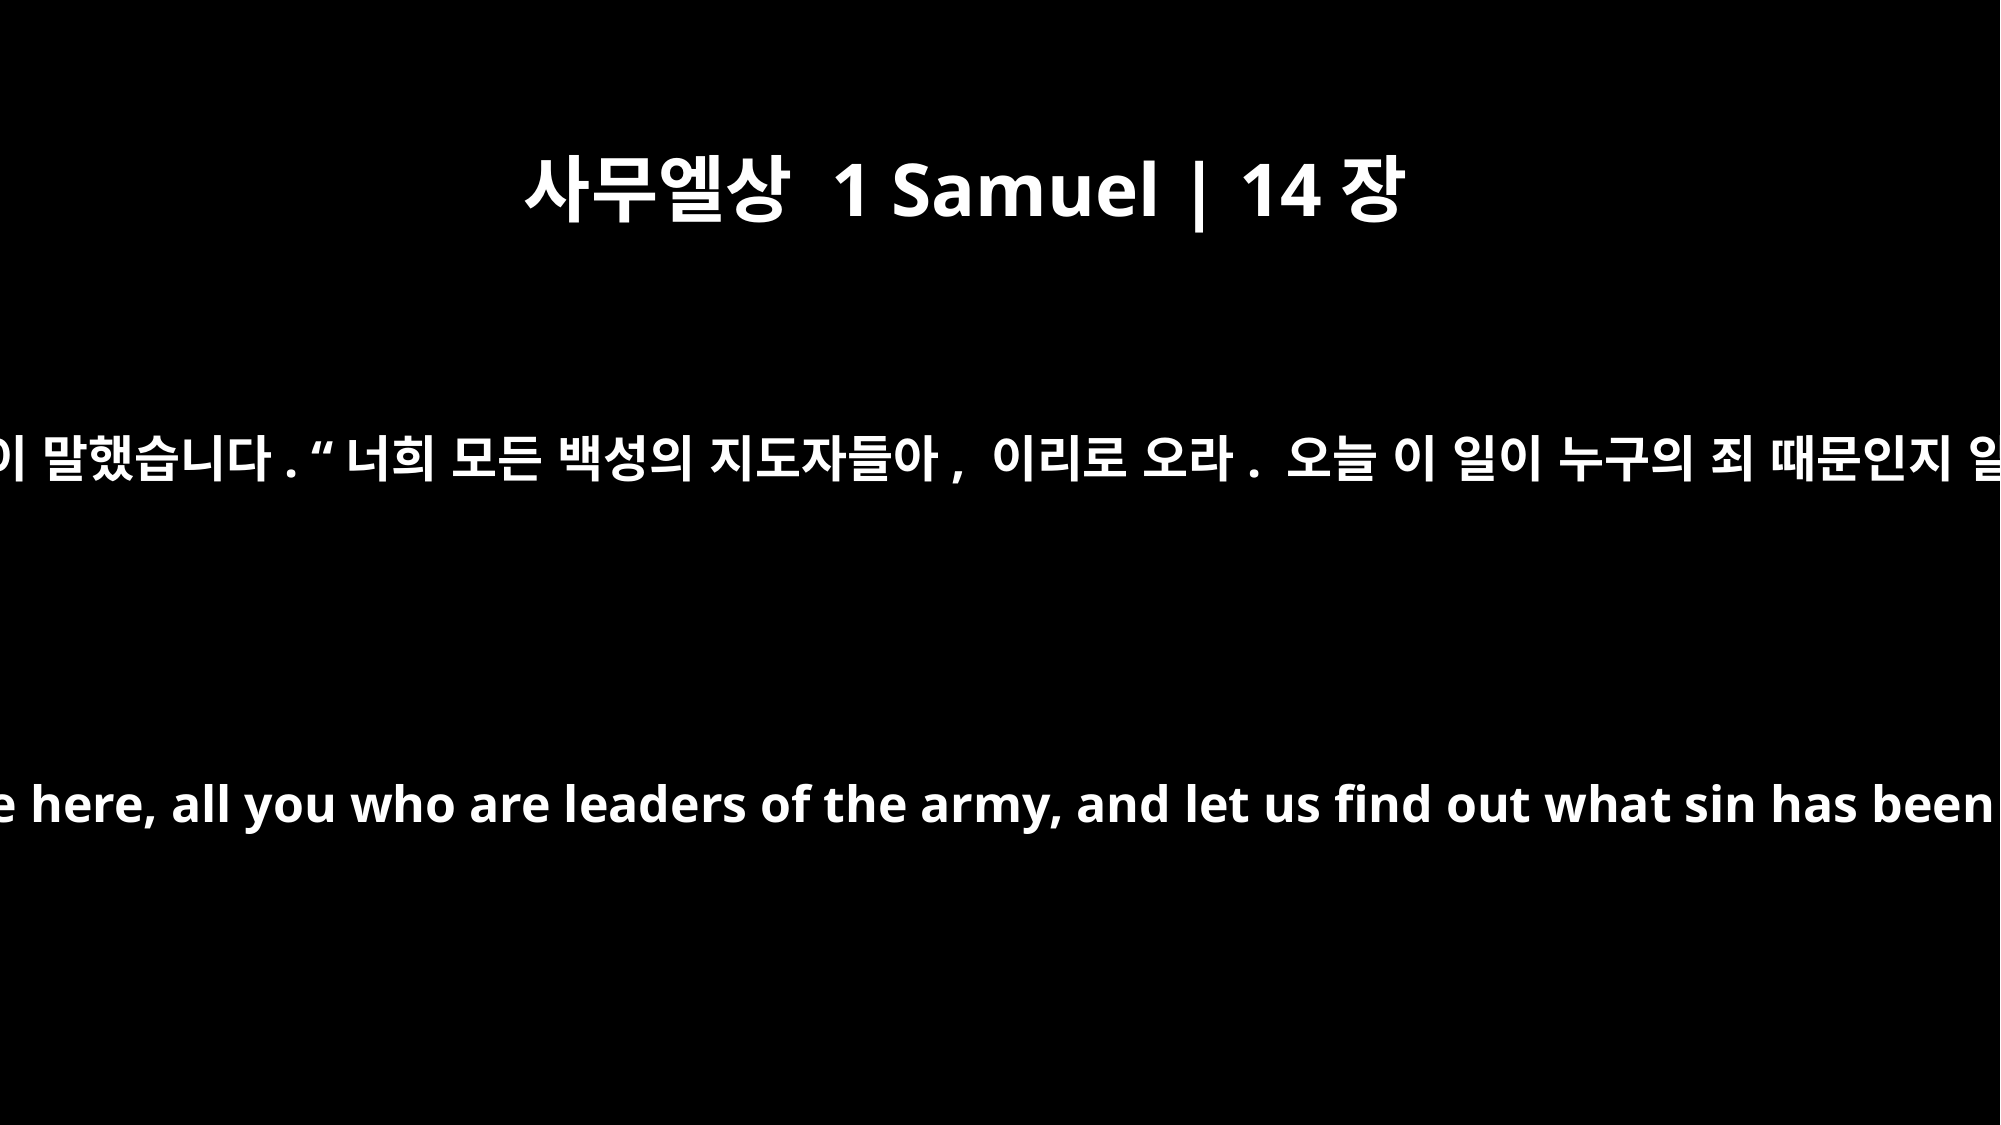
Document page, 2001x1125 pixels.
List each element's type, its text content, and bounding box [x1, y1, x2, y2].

text_box Saul therefore said, "Come here, all you who are leaders of the army, and let us find out what sin has been committed today. [0, 764, 2000, 840]
text_box 38 그러자 사울이 말했습니다. “너희 모든 백성의 지도자들아, 이리로 오라. 오늘 이 일이 누구의 죄 때문인지 알아보자. [0, 359, 2000, 495]
text_box 사무엘상 1 Samuel | 14장 [509, 136, 1423, 239]
